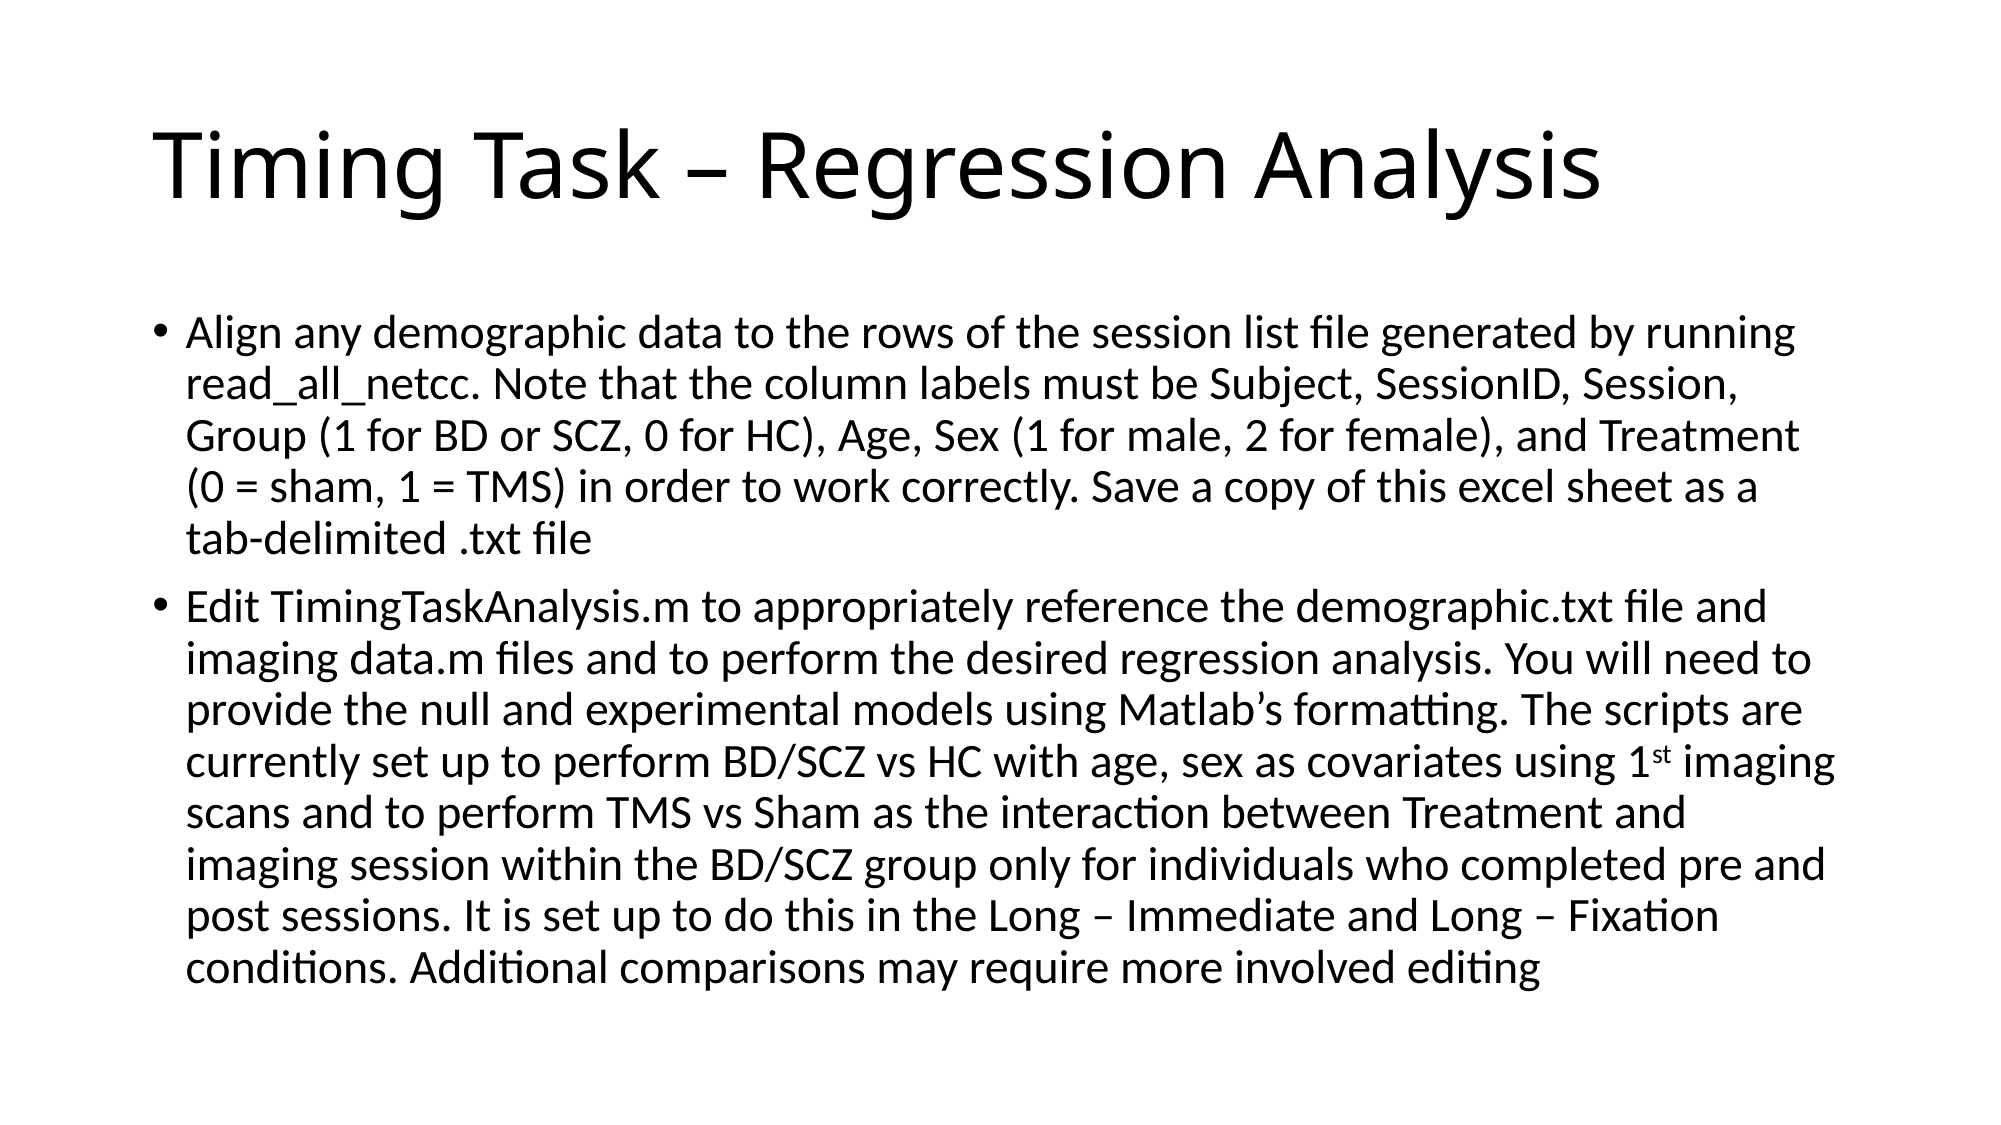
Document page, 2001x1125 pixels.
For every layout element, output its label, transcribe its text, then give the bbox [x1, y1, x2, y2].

title Timing Task – Regression Analysis [137, 59, 1863, 278]
list Align any demographic data to the rows of the session list file generated by running read_all_netcc. Note that the column labels must be Subject, SessionID, Session, Group (1 for BD or SCZ, 0 for HC), Age, Sex (1 for male, 2 for female), and Treatment (0 = sham, 1 = TMS) in order to work correctly. Save a copy of this excel sheet as a tab-delimited .txt file Edit TimingTaskAnalysis.m to appropriately reference the demographic.txt file and imaging data.m files and to perform the desired regression analysis. You will need to provide the null and experimental models using Matlab’s formatting. The scripts are currently set up to perform BD/SCZ vs HC with age, sex as covariates using 1st imaging scans and to perform TMS vs Sham as the interaction between Treatment and imaging session within the BD/SCZ group only for individuals who completed pre and post sessions. It is set up to do this in the Long – Immediate and Long – Fixation conditions. Additional comparisons may require more involved editing [137, 299, 1863, 1014]
